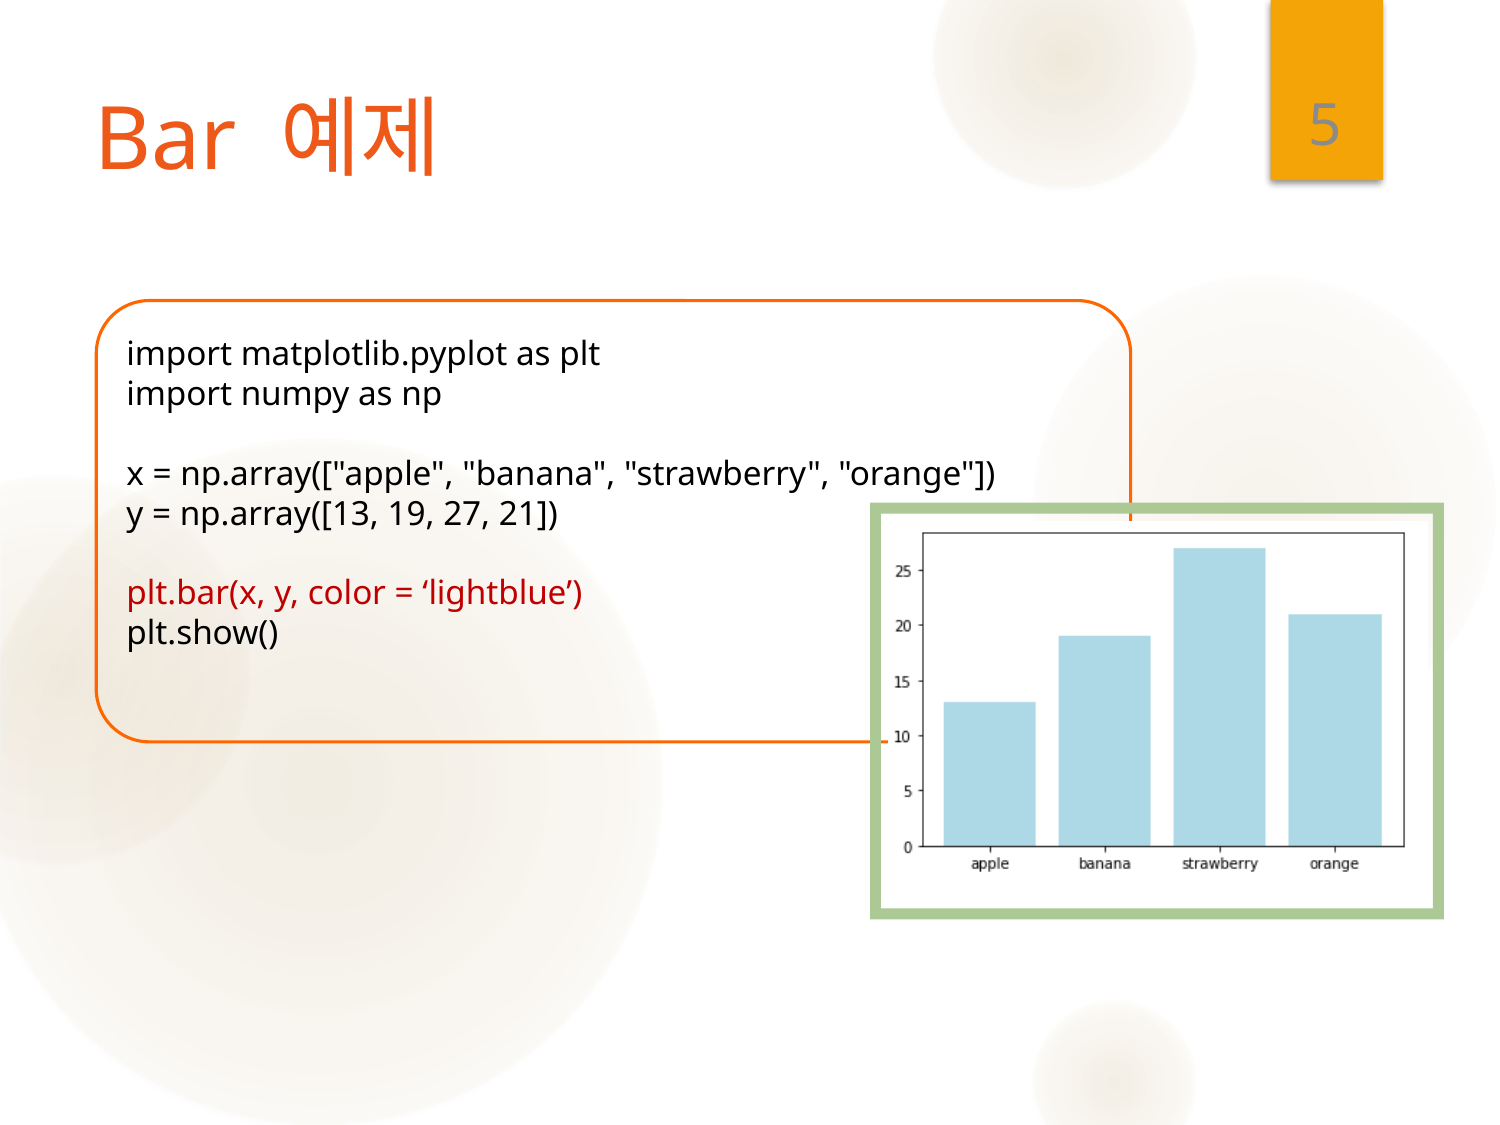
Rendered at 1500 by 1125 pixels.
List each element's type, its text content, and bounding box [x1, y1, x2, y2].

picture [888, 521, 1428, 882]
text_box [868, 501, 1445, 921]
title Bar 예제 [79, 74, 1237, 304]
slide_number 5 [1273, 48, 1378, 175]
text_box [96, 300, 1122, 742]
text_box import matplotlib.pyplot as plt import numpy as np x = np.array(["apple", "banana", "strawberry", "orange"]) y = np.array([13, 19, 27, 21]) plt.bar(x, y, color = ‘lightblue’) plt.show() [111, 324, 1283, 699]
